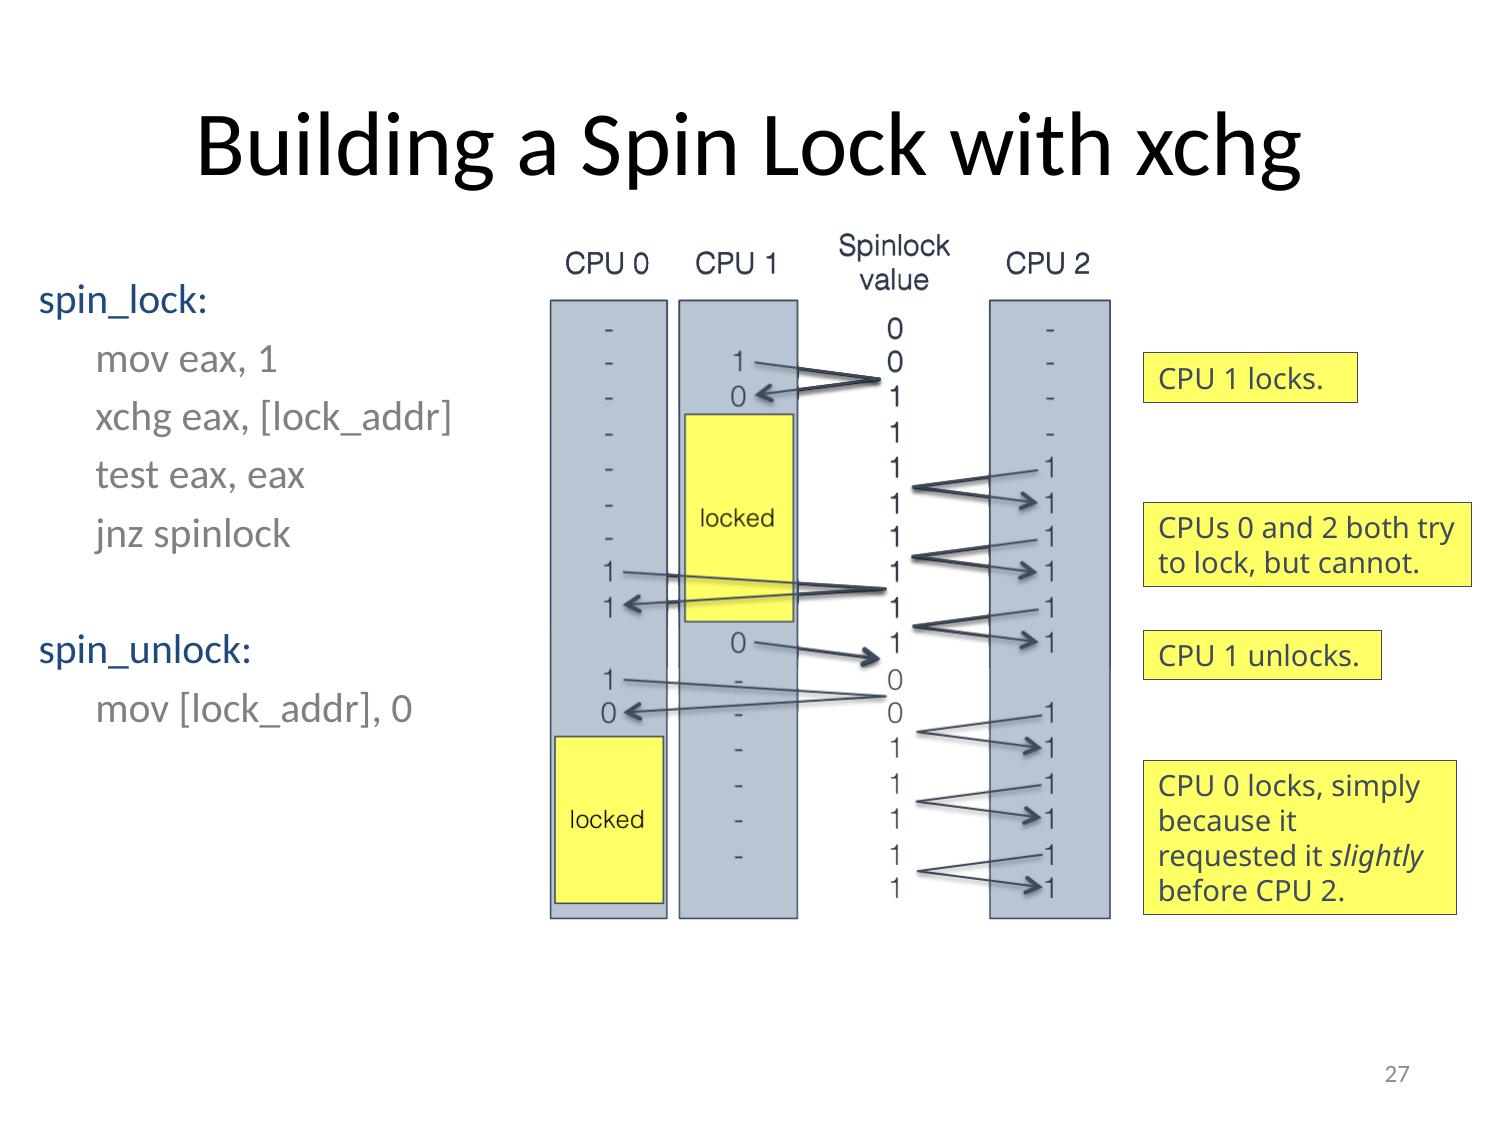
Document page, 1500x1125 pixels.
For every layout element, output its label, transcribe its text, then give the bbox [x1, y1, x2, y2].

text_box CPU 0 locks, simply because it requested it slightly before CPU 2. [1143, 760, 1457, 915]
list spin_lock: mov eax, 1 xchg eax, [lock_addr] test eax, eax jnz spinlock spin_unlock: mov [lock_addr], 0 [23, 264, 477, 902]
title Building a Spin Lock with xchg [75, 45, 1425, 233]
text_box CPUs 0 and 2 both try to lock, but cannot. [1143, 502, 1472, 587]
picture [549, 218, 1112, 923]
text_box CPU 1 locks. [1143, 352, 1358, 403]
text_box CPU 1 unlocks. [1143, 630, 1382, 680]
slide_number 27 [1074, 1042, 1425, 1103]
